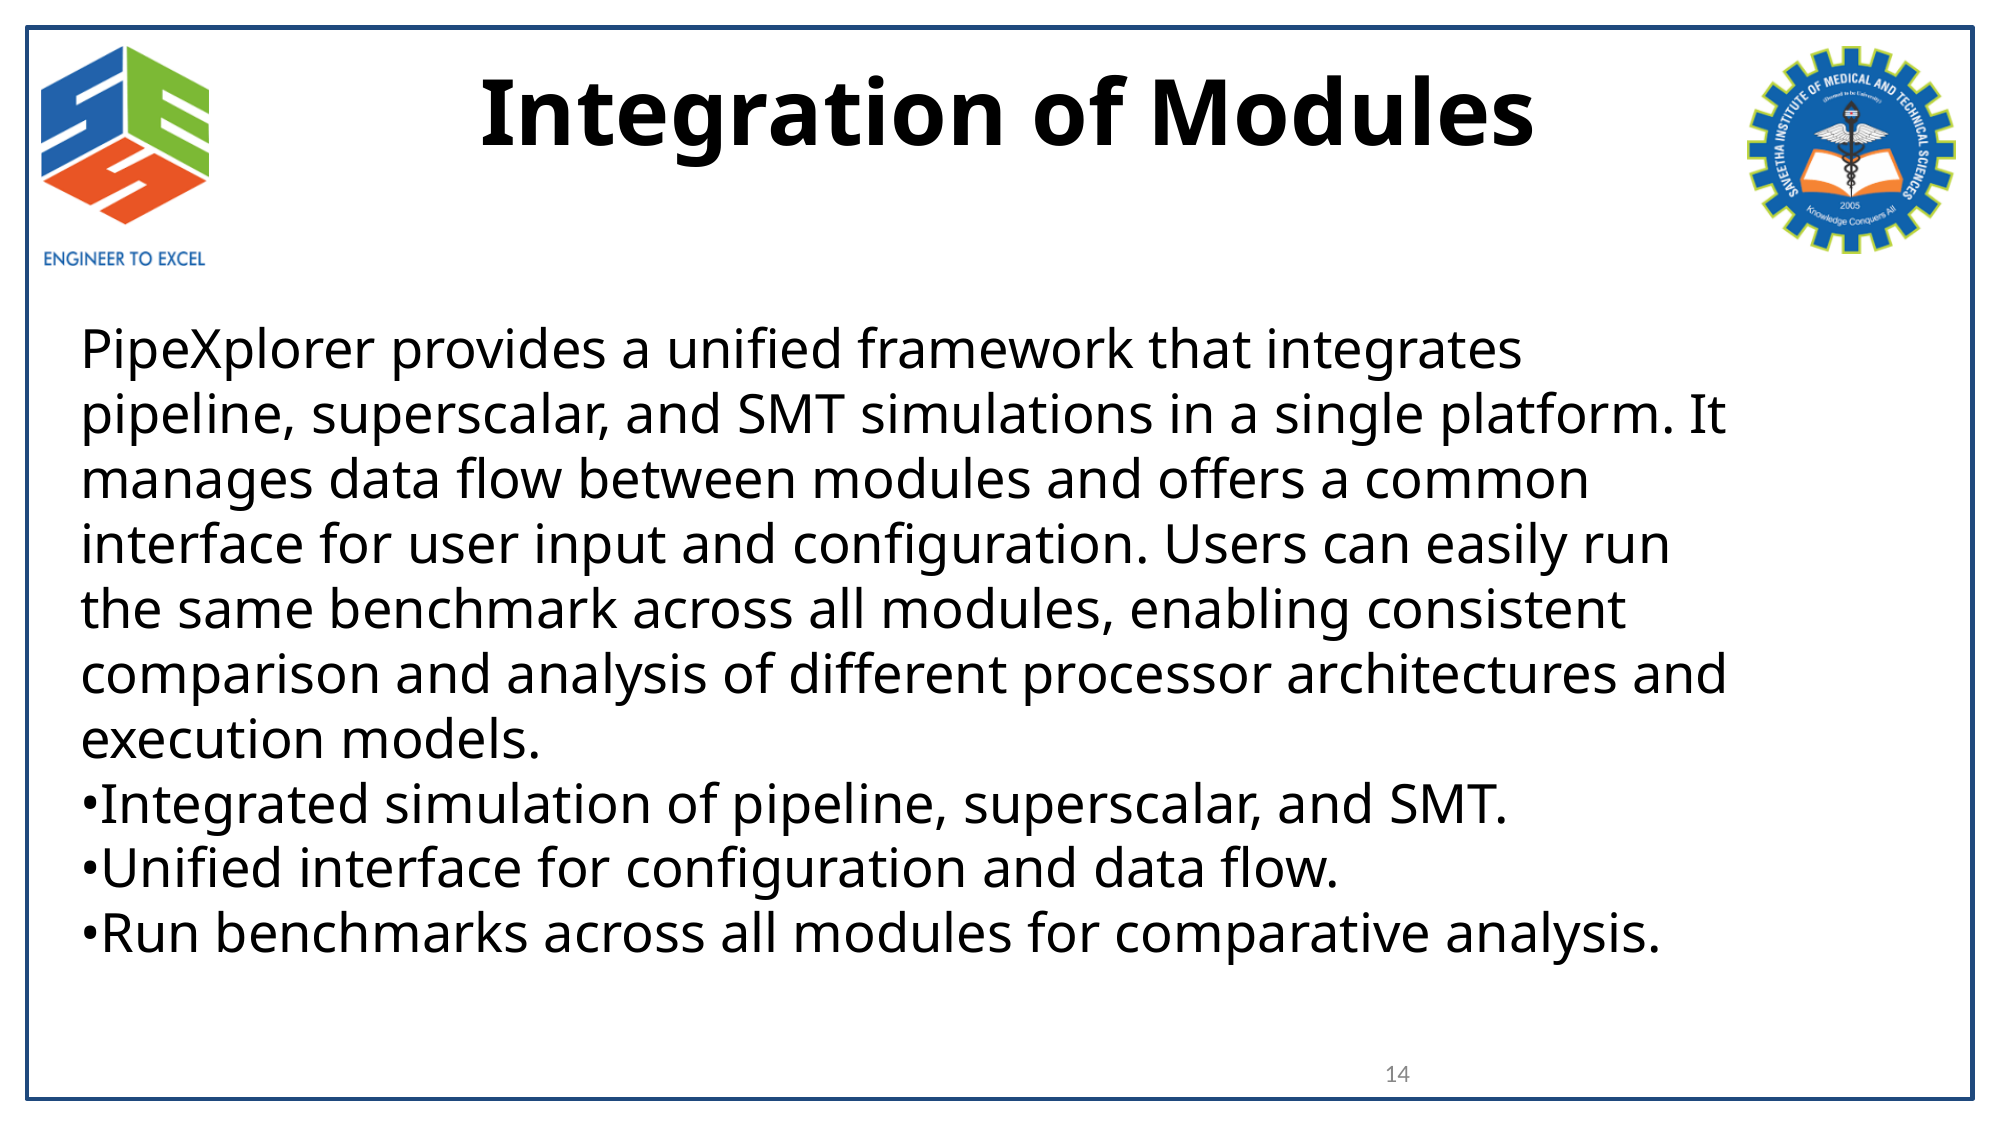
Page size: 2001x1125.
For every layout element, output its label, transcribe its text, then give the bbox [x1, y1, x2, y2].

picture [41, 45, 209, 267]
text_box Integration of Modules [220, 46, 1745, 172]
slide_number 14 [1074, 1042, 1425, 1103]
picture [1747, 45, 1956, 254]
text_box PipeXplorer provides a unified framework that integrates pipeline, superscalar, and SMT simulations in a single platform. It manages data flow between modules and offers a common interface for user input and configuration. Users can easily run the same benchmark across all modules, enabling consistent comparison and analysis of different processor architectures and execution models. Integrated simulation of pipeline, superscalar, and SMT. Unified interface for configuration and data flow. Run benchmarks across all modules for comparative analysis. [64, 299, 1748, 979]
text_box [26, 27, 1973, 1099]
